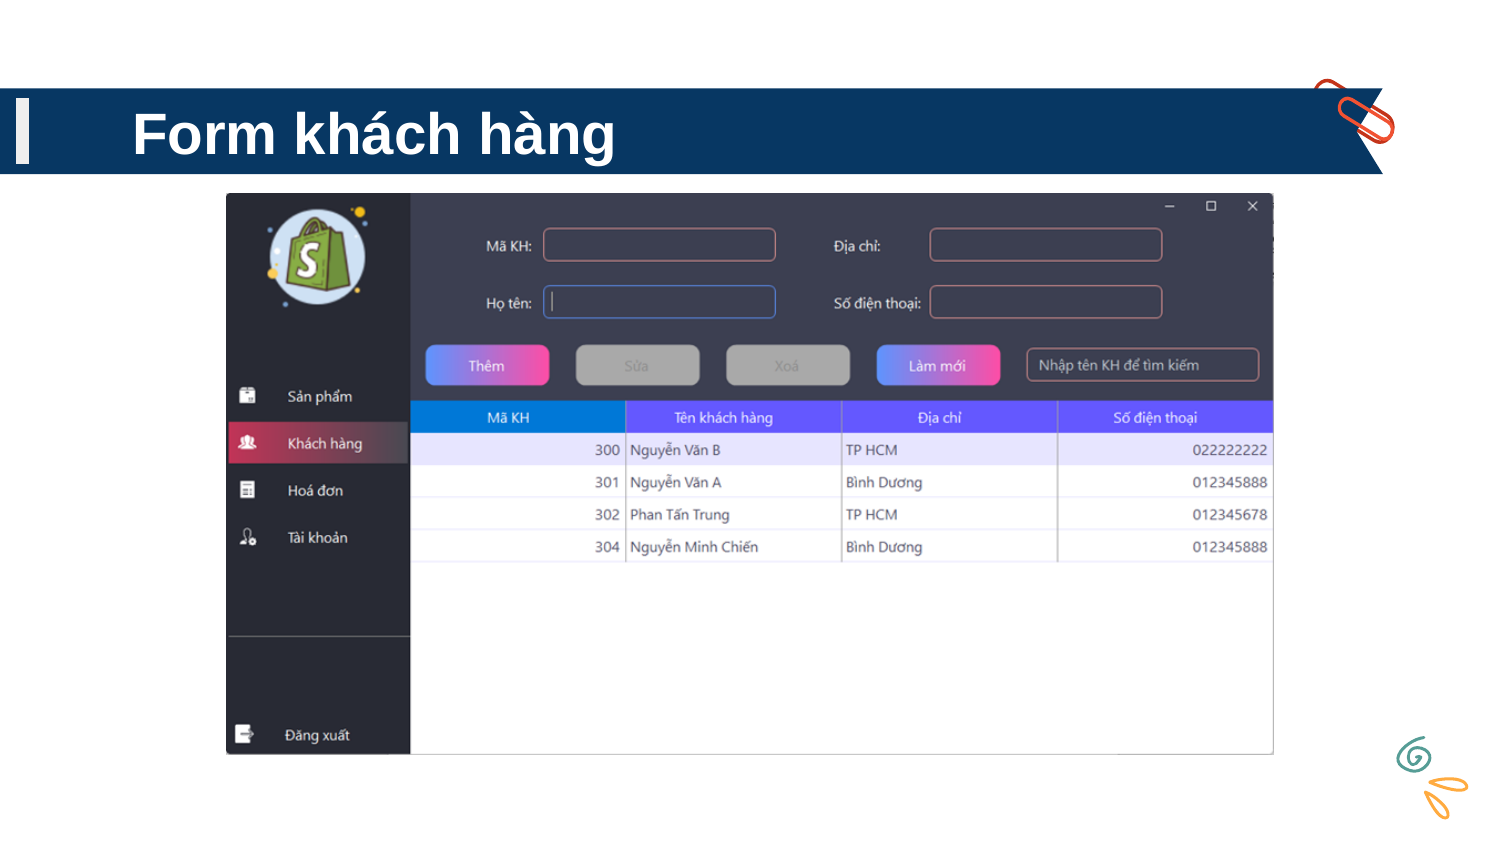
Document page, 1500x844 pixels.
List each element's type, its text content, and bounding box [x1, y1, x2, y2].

title Form khách hàng [116, 92, 1383, 171]
picture [225, 193, 1274, 755]
